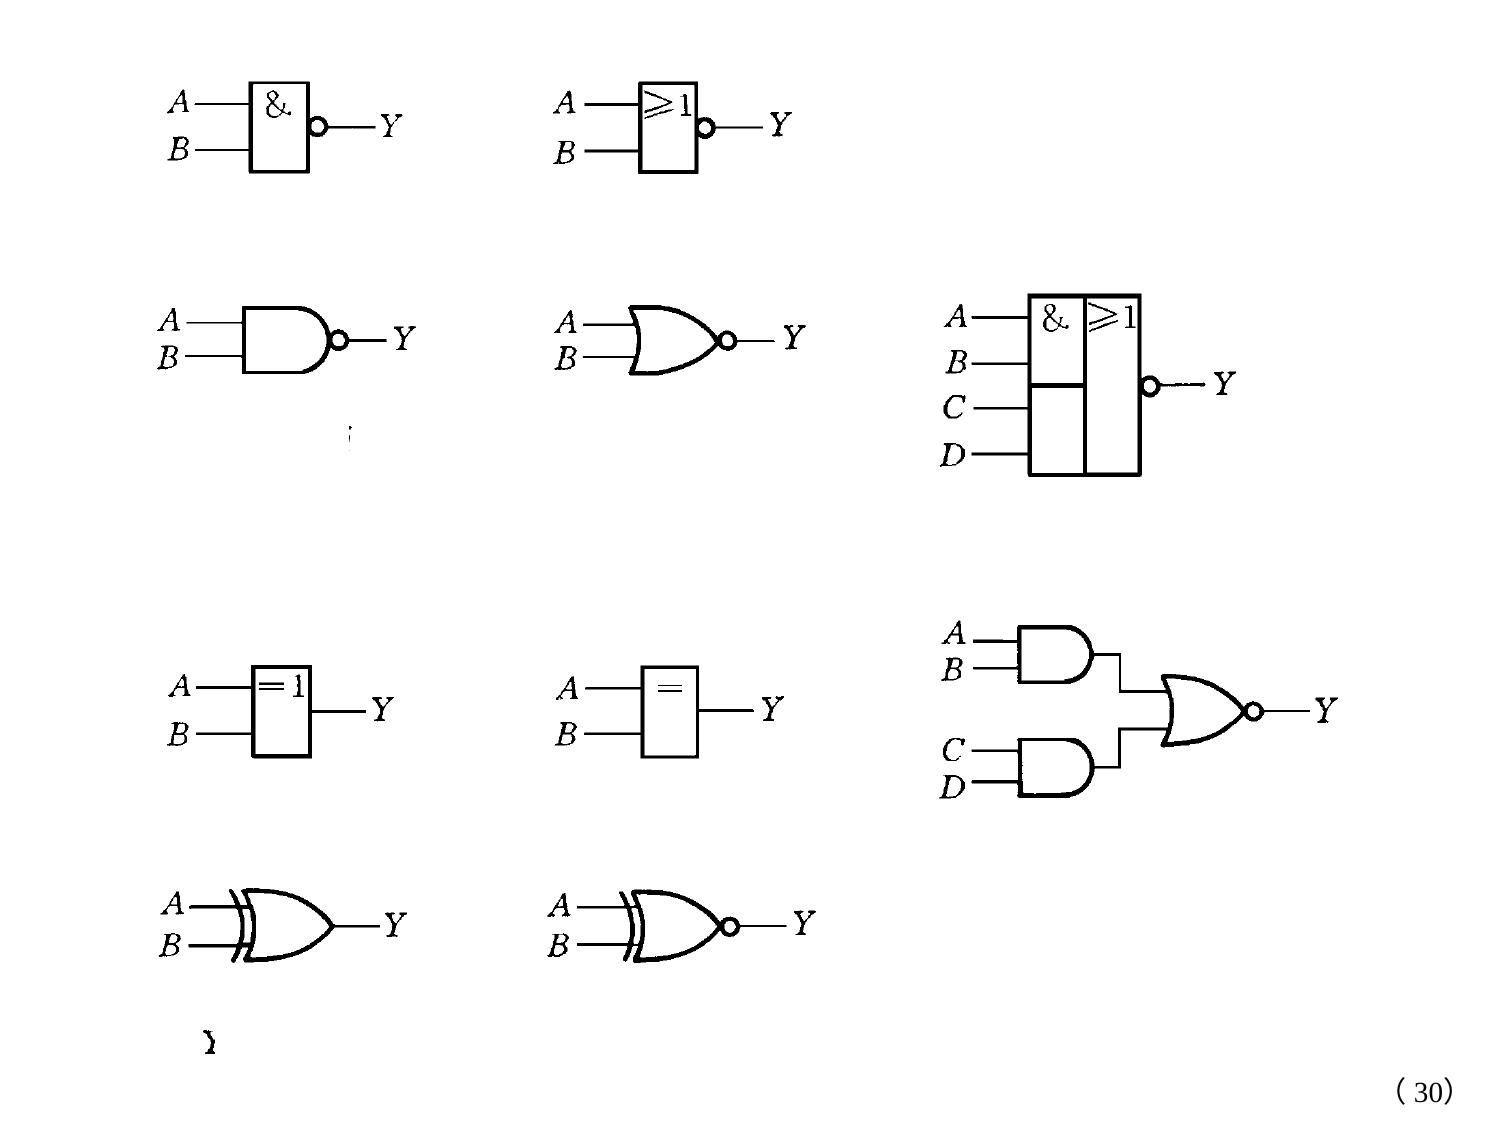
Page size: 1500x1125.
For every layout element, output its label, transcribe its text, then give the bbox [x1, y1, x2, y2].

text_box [137, 51, 1363, 1079]
slide_number （） [1174, 1065, 1488, 1125]
